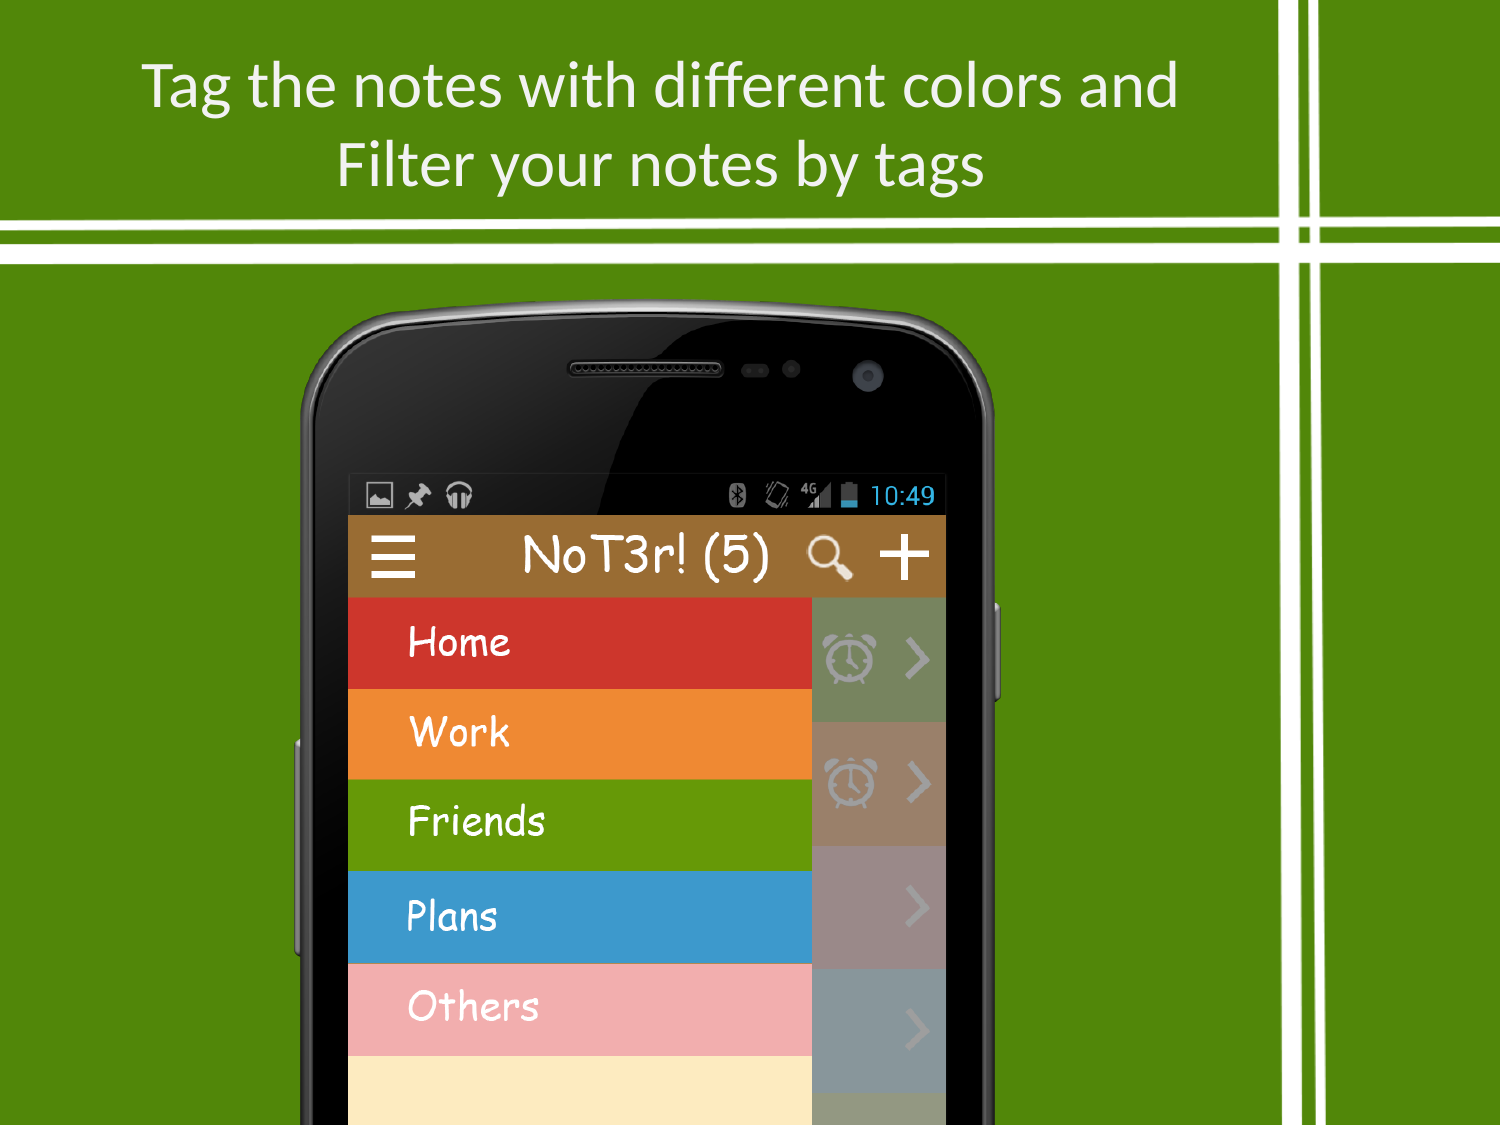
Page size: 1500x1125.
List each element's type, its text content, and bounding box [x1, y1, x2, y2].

text_box Tag the notes with different colors and Filter your notes by tags [112, 32, 1211, 208]
picture [0, 0, 1500, 1125]
